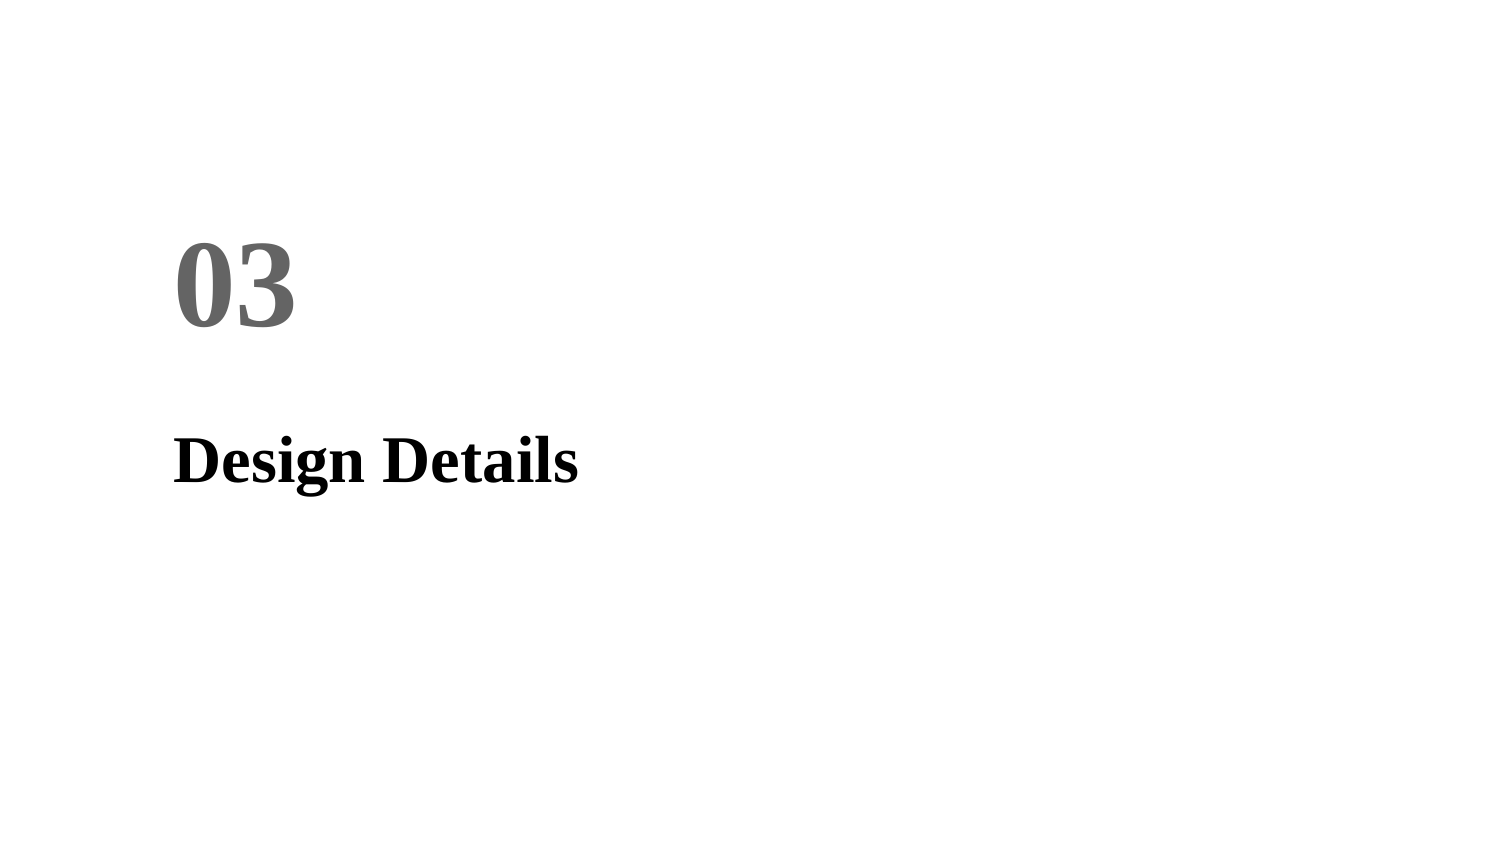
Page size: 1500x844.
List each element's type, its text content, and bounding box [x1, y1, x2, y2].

text_box 03 [158, 193, 397, 398]
text_box Design Details [158, 408, 1310, 684]
